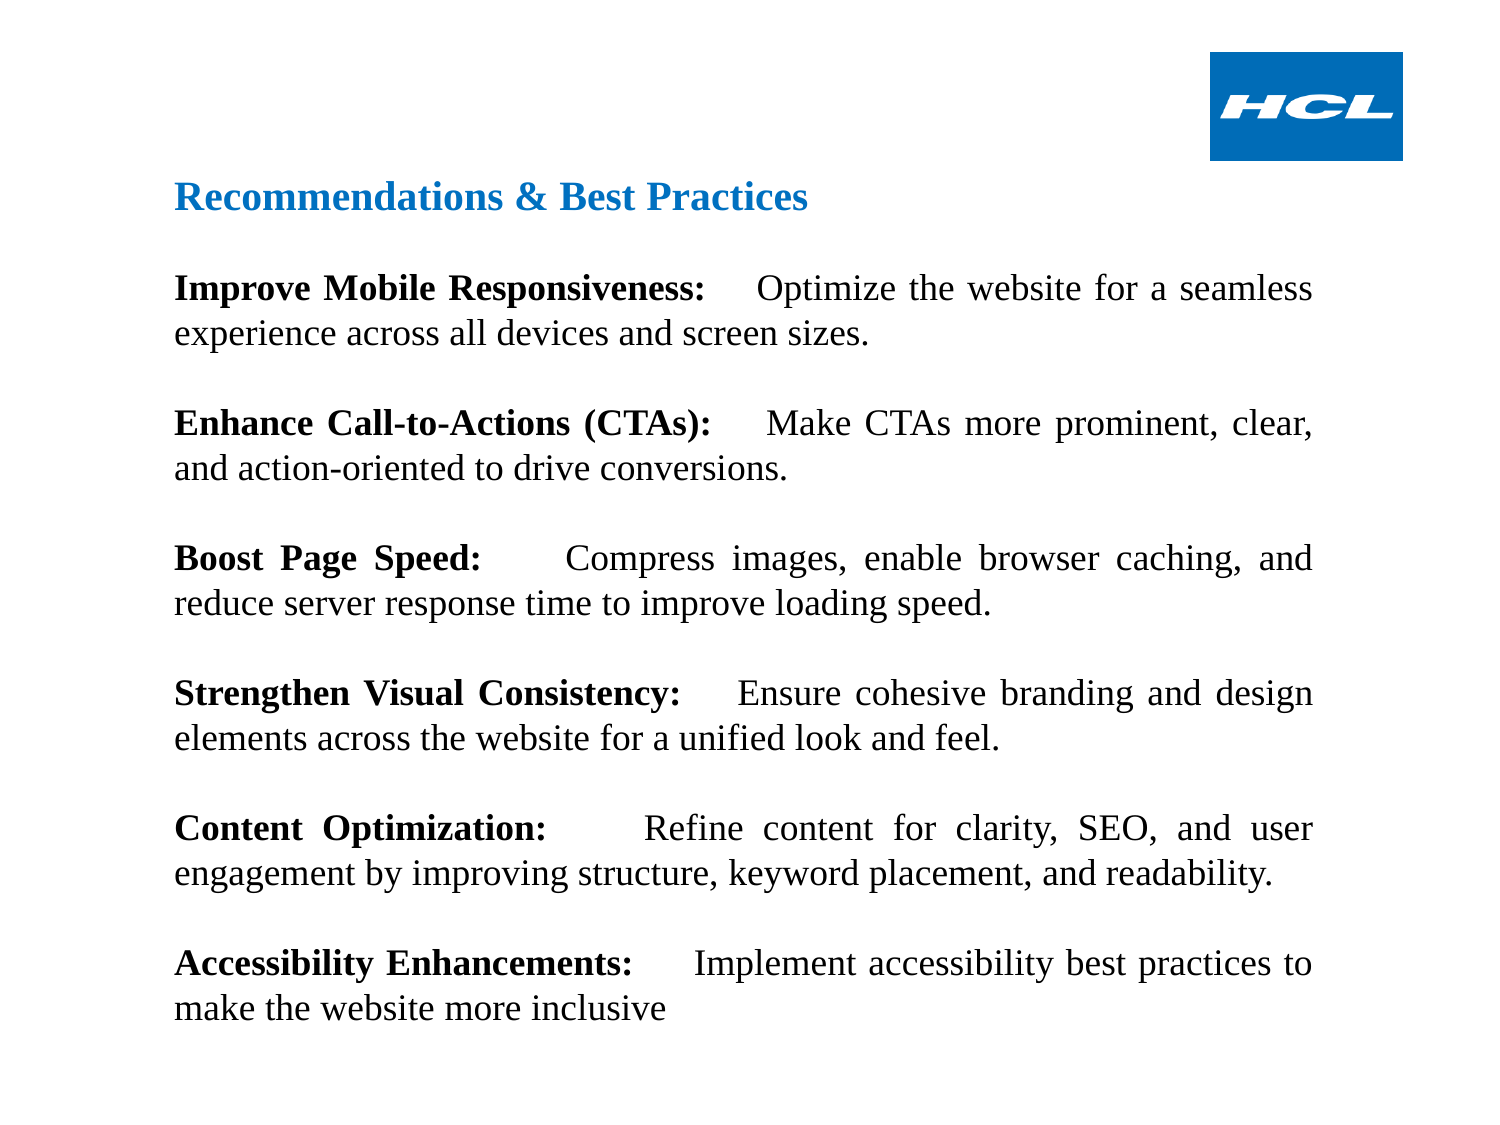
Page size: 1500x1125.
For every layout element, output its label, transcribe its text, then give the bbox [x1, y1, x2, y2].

picture [1210, 52, 1403, 162]
text_box Recommendations & Best Practices Improve Mobile Responsiveness: Optimize the website for a seamless experience across all devices and screen sizes. Enhance Call-to-Actions (CTAs): Make CTAs more prominent, clear, and action-oriented to drive conversions. Boost Page Speed: Compress images, enable browser caching, and reduce server response time to improve loading speed. Strengthen Visual Consistency: Ensure cohesive branding and design elements across the website for a unified look and feel. Content Optimization: Refine content for clarity, SEO, and user engagement by improving structure, keyword placement, and readability. Accessibility Enhancements: Implement accessibility best practices to make the website more inclusive [159, 160, 1329, 1036]
